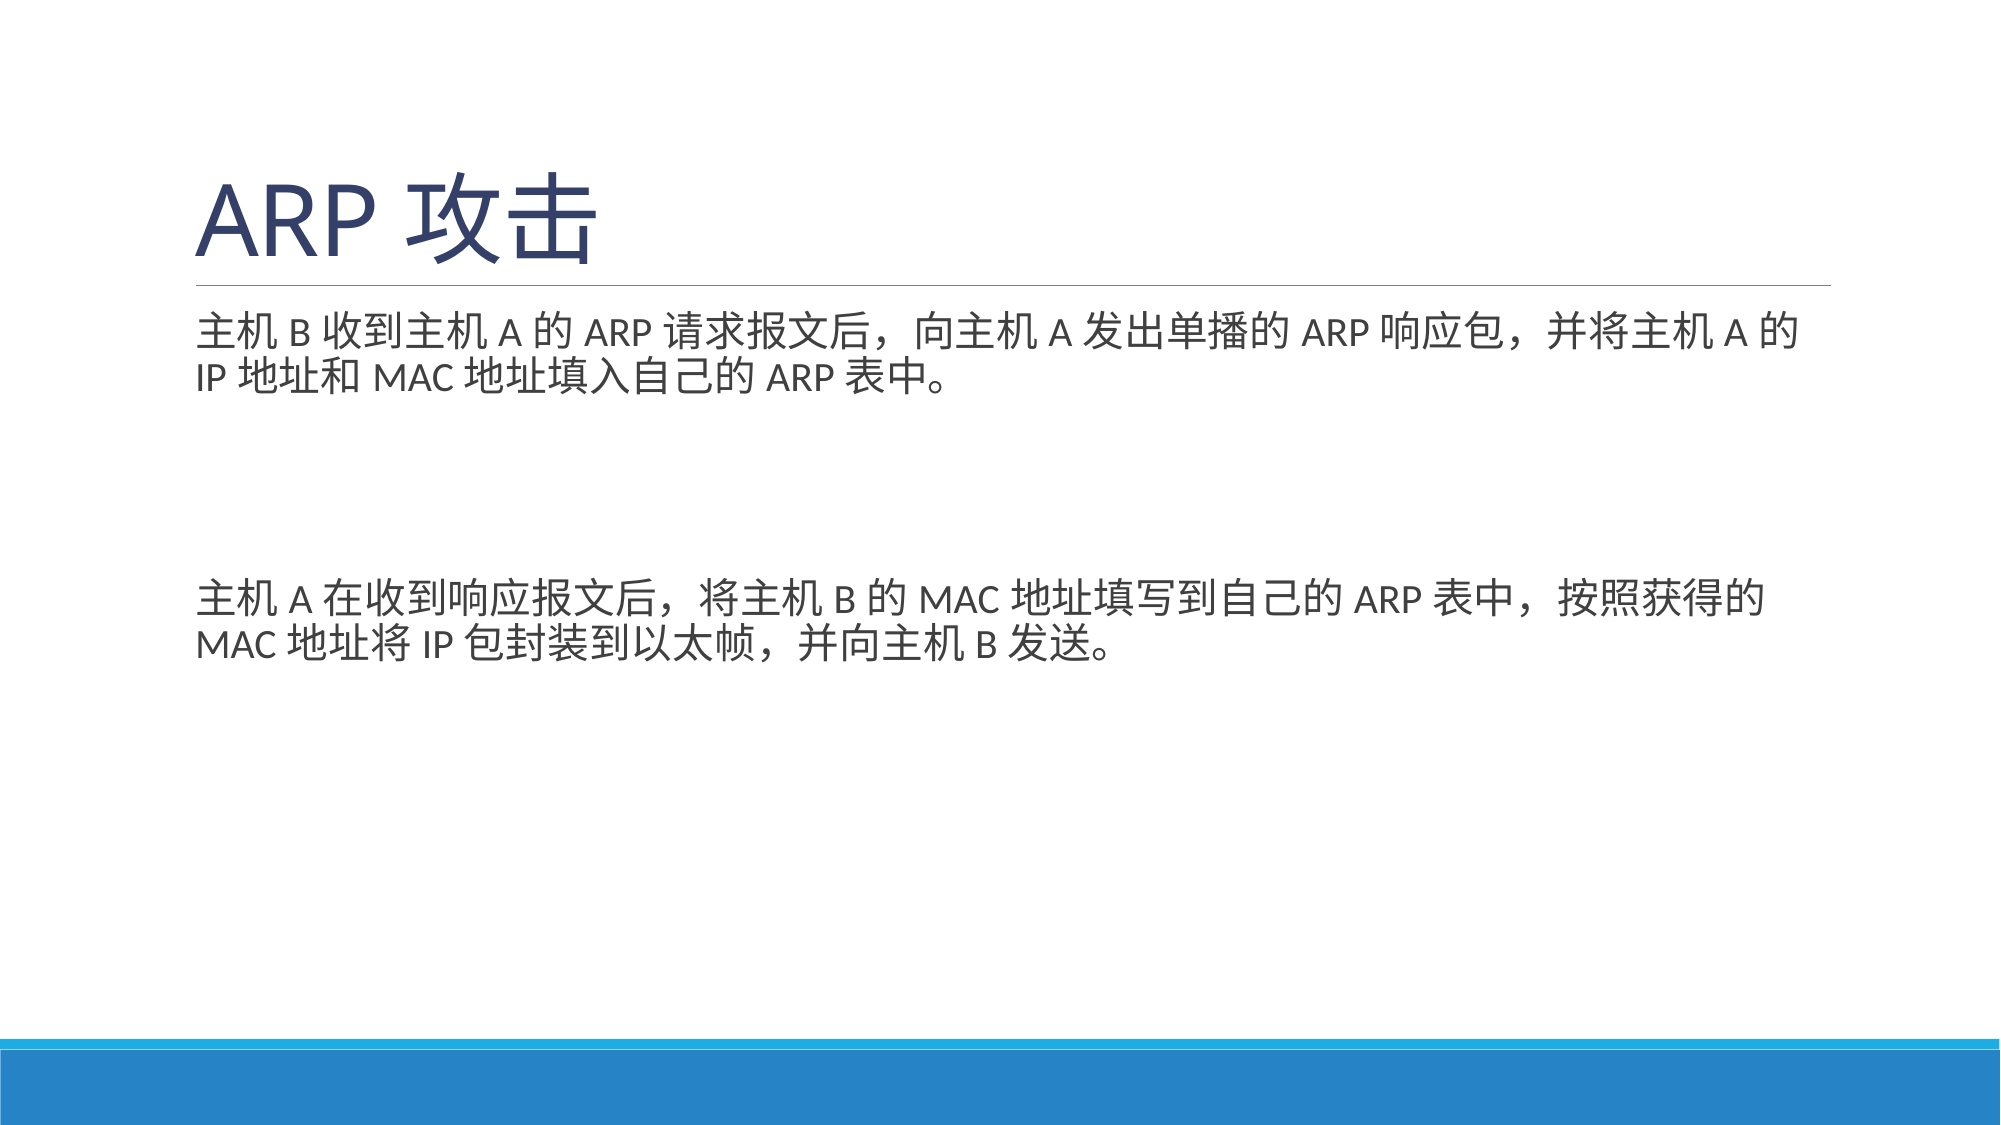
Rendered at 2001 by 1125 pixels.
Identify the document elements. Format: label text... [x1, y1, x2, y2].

list 主机B收到主机A的ARP请求报文后，向主机A发出单播的ARP响应包，并将主机A的IP地址和MAC地址填入自己的ARP表中。 主机A在收到响应报文后，将主机B的MAC地址填写到自己的ARP表中，按照获得的MAC地址将IP包封装到以太帧，并向主机B发送。 [180, 302, 1830, 963]
title ARP攻击 [179, 47, 1830, 285]
